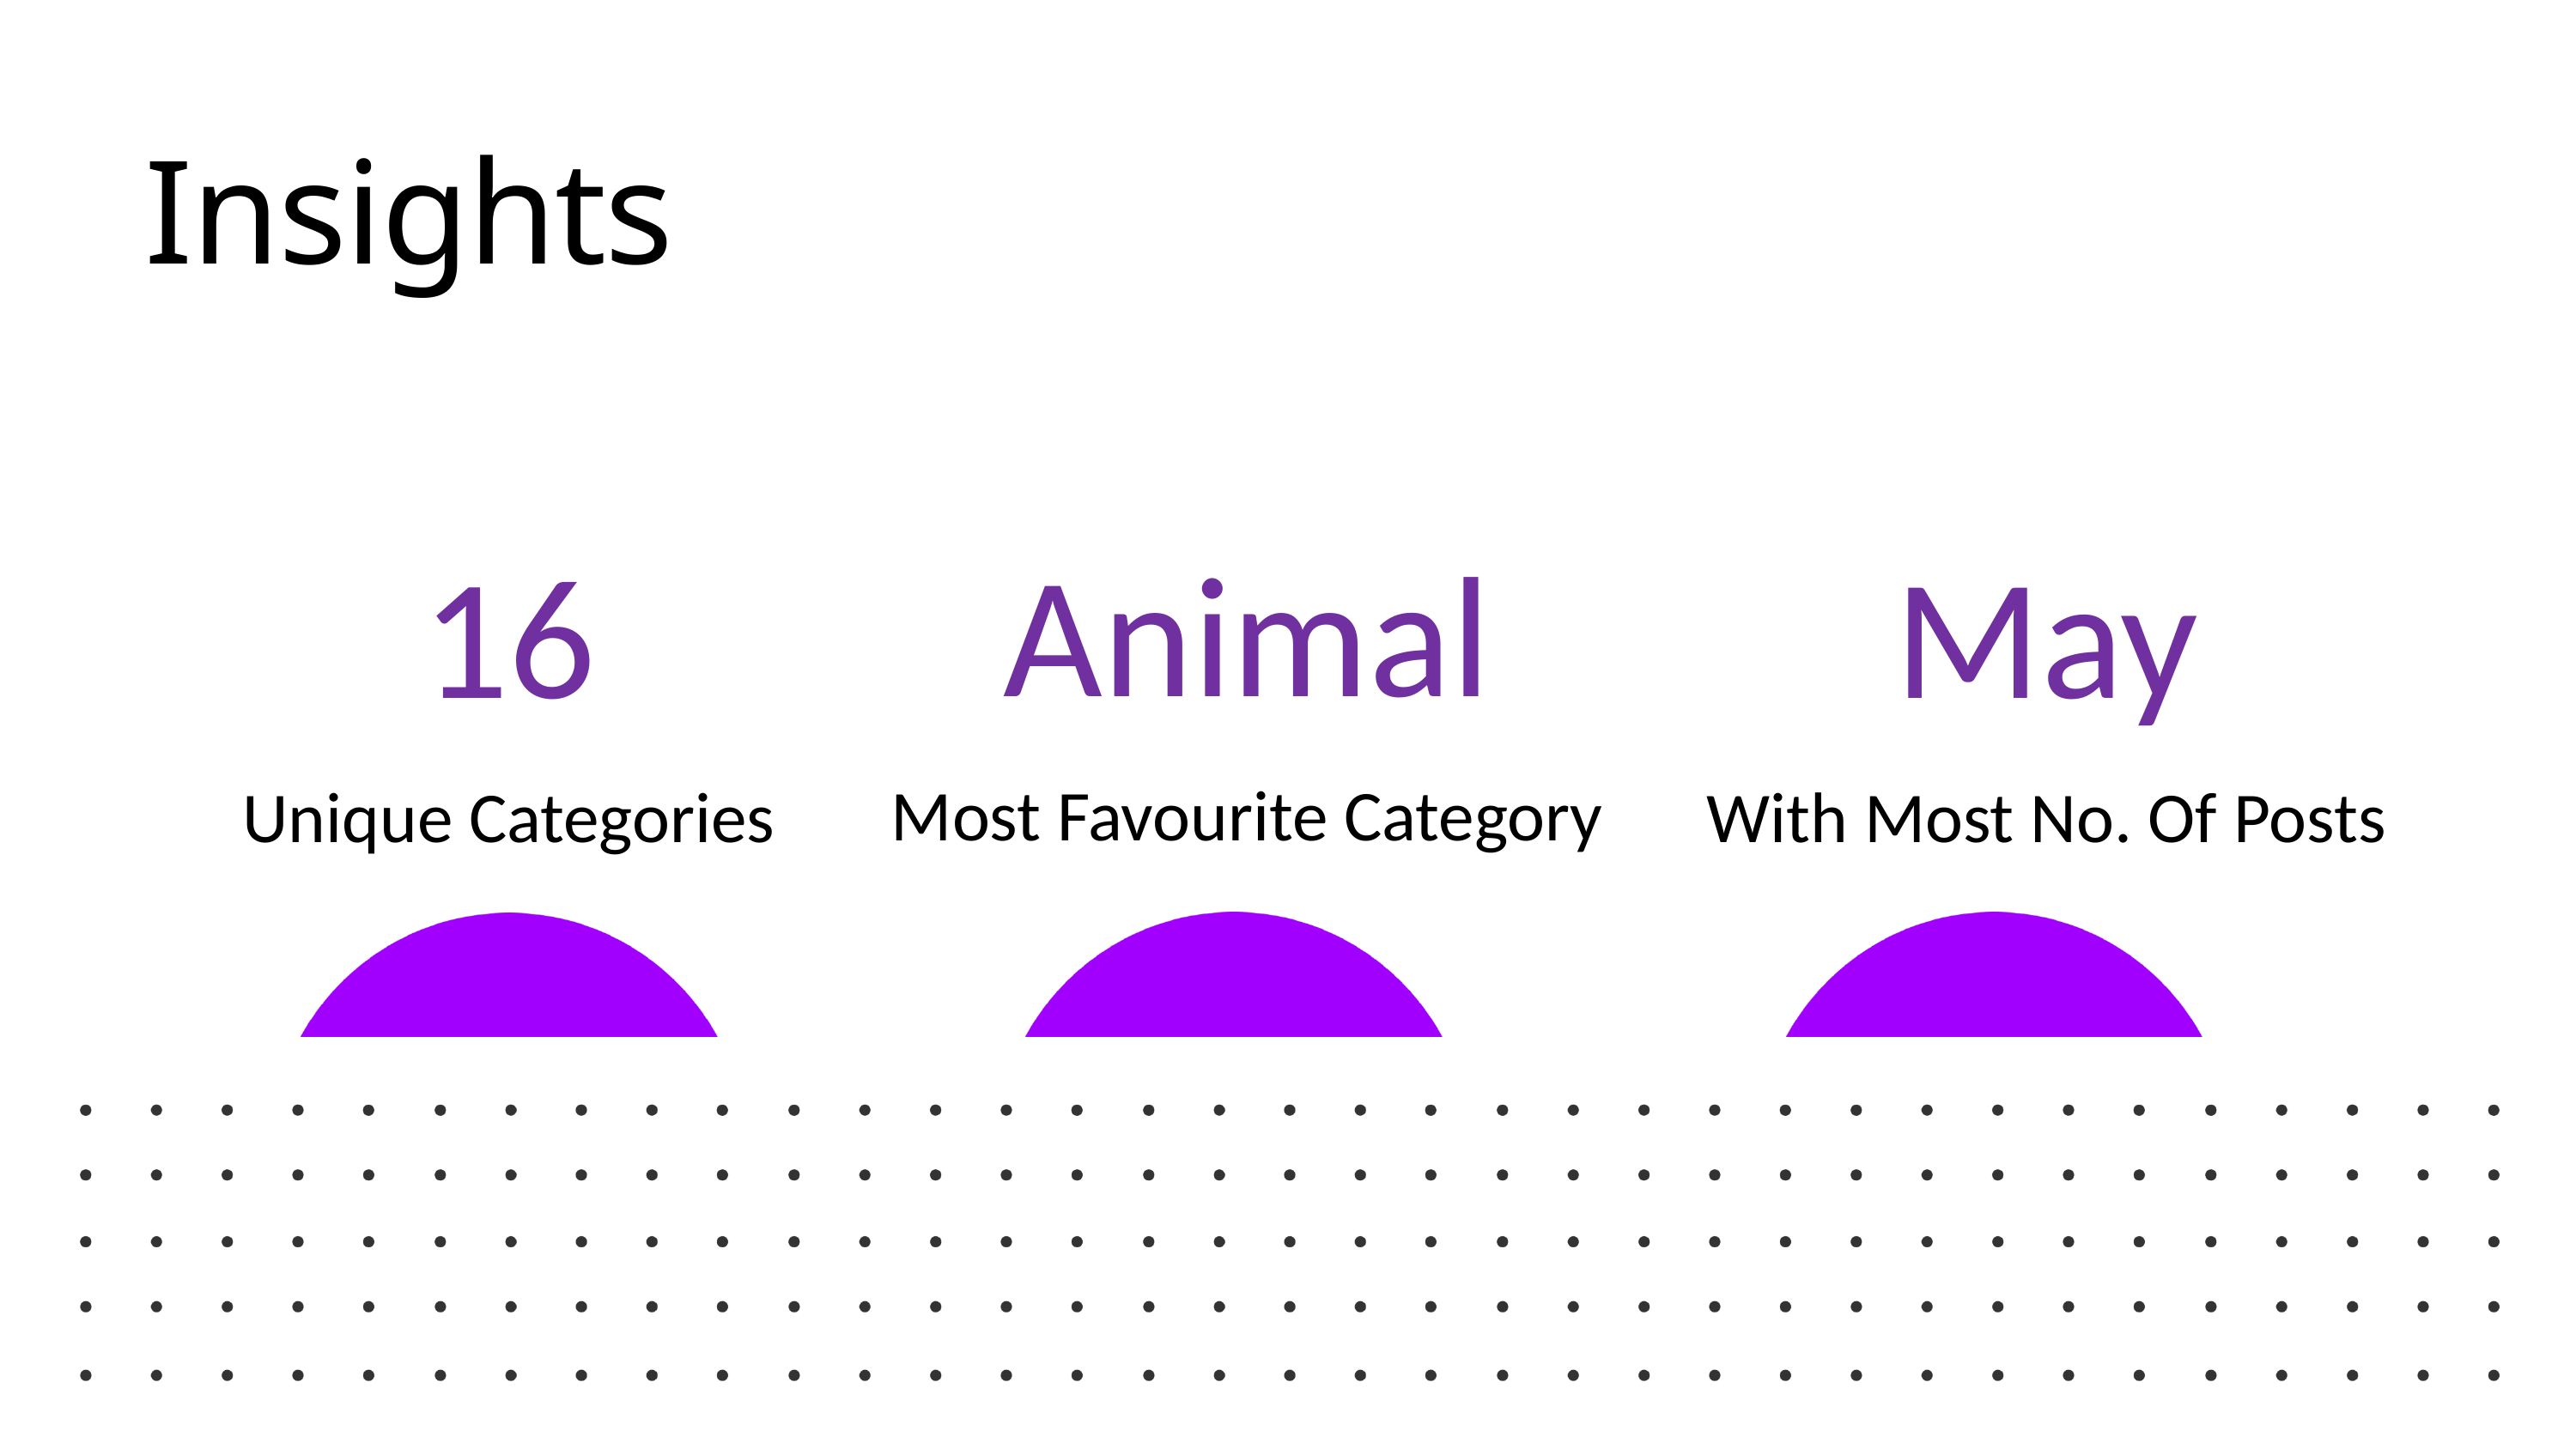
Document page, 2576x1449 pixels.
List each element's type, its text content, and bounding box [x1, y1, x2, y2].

picture [1024, 912, 1443, 1037]
picture [1784, 912, 2204, 1037]
text_box Insights [144, 121, 799, 294]
text_box 16 Unique Categories [204, 520, 815, 864]
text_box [72, 1099, 2504, 1385]
text_box May With Most No. Of Posts [1652, 520, 2441, 864]
text_box Animal Most Favourite Category [841, 518, 1653, 862]
picture [299, 912, 719, 1037]
